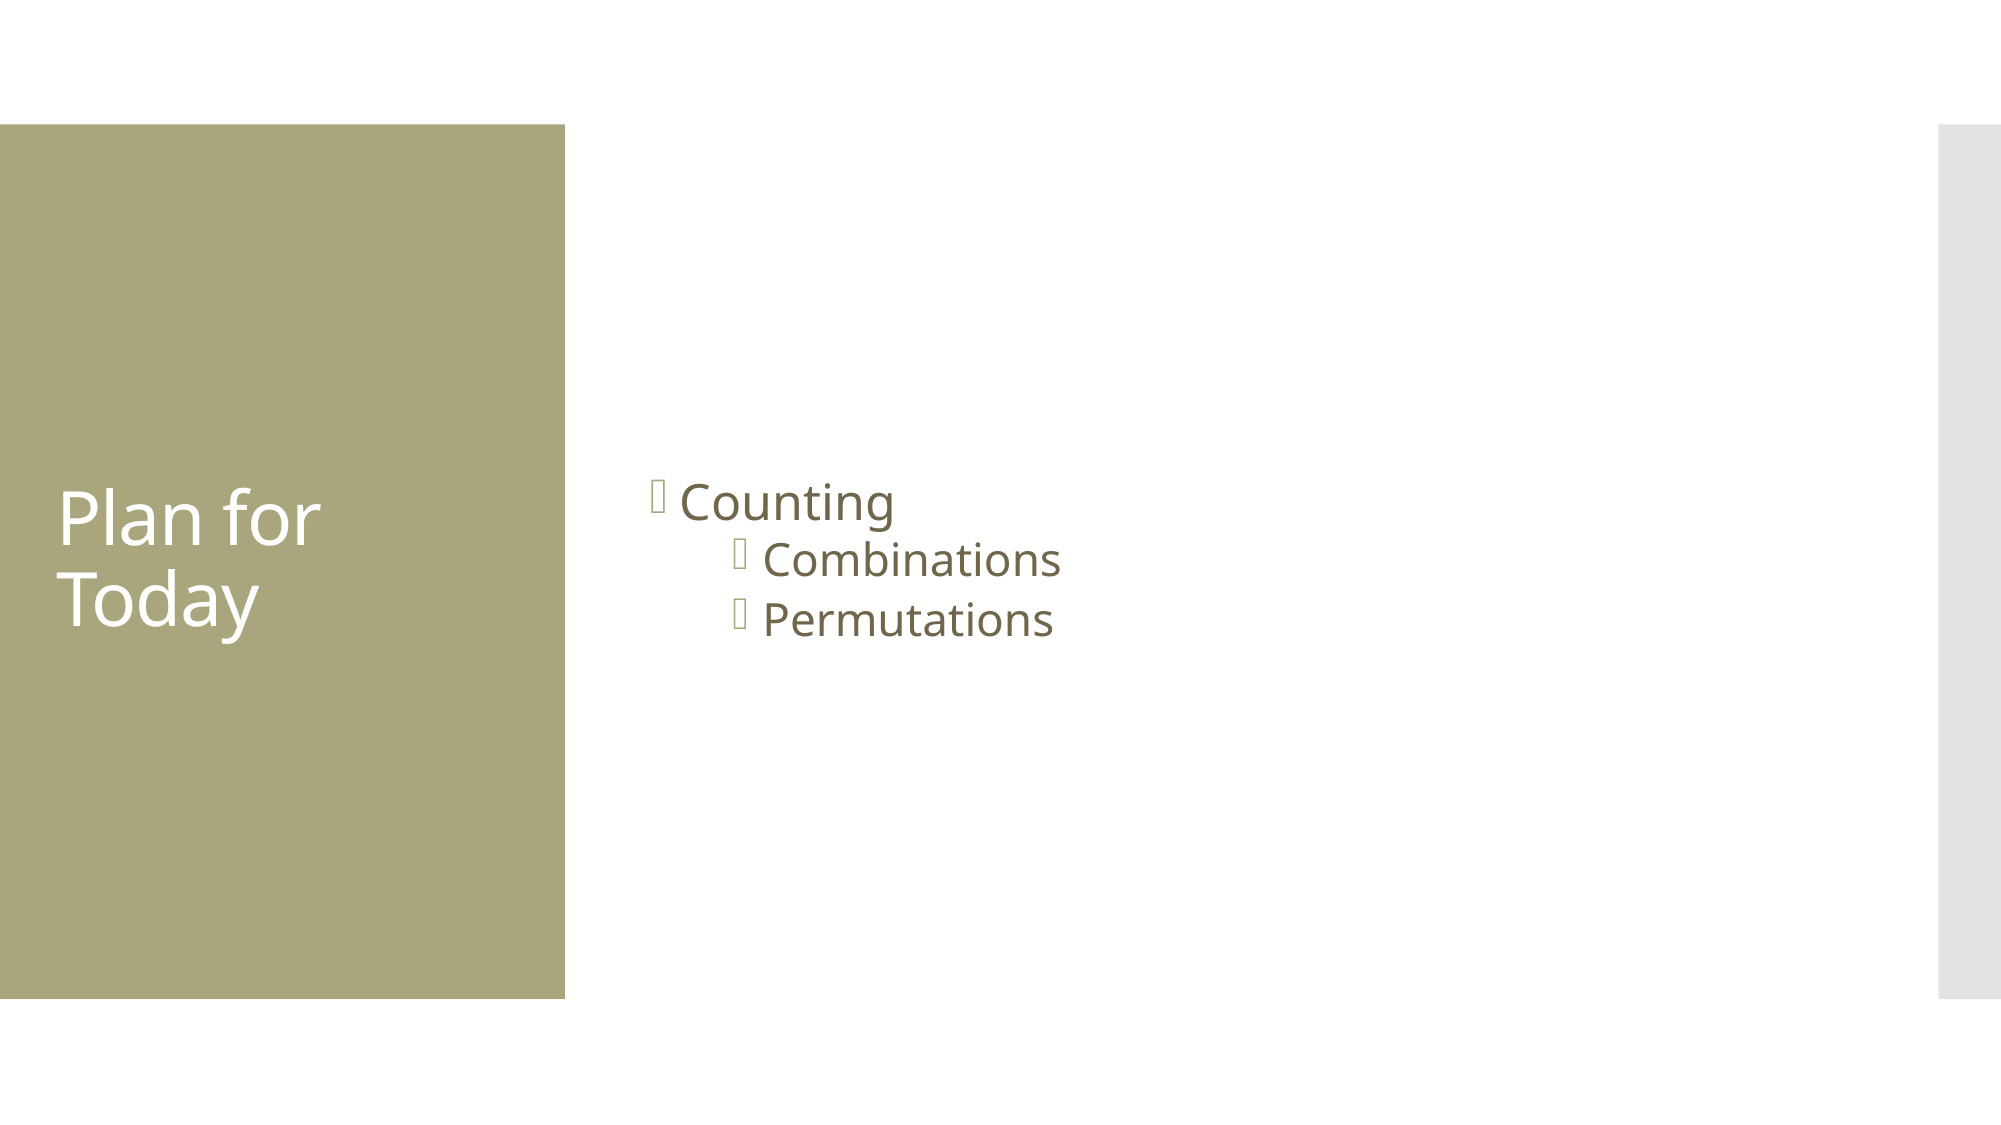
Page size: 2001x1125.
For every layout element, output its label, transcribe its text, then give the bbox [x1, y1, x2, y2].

title Plan for Today [41, 184, 525, 940]
list Counting Combinations Permutations [634, 141, 1835, 982]
